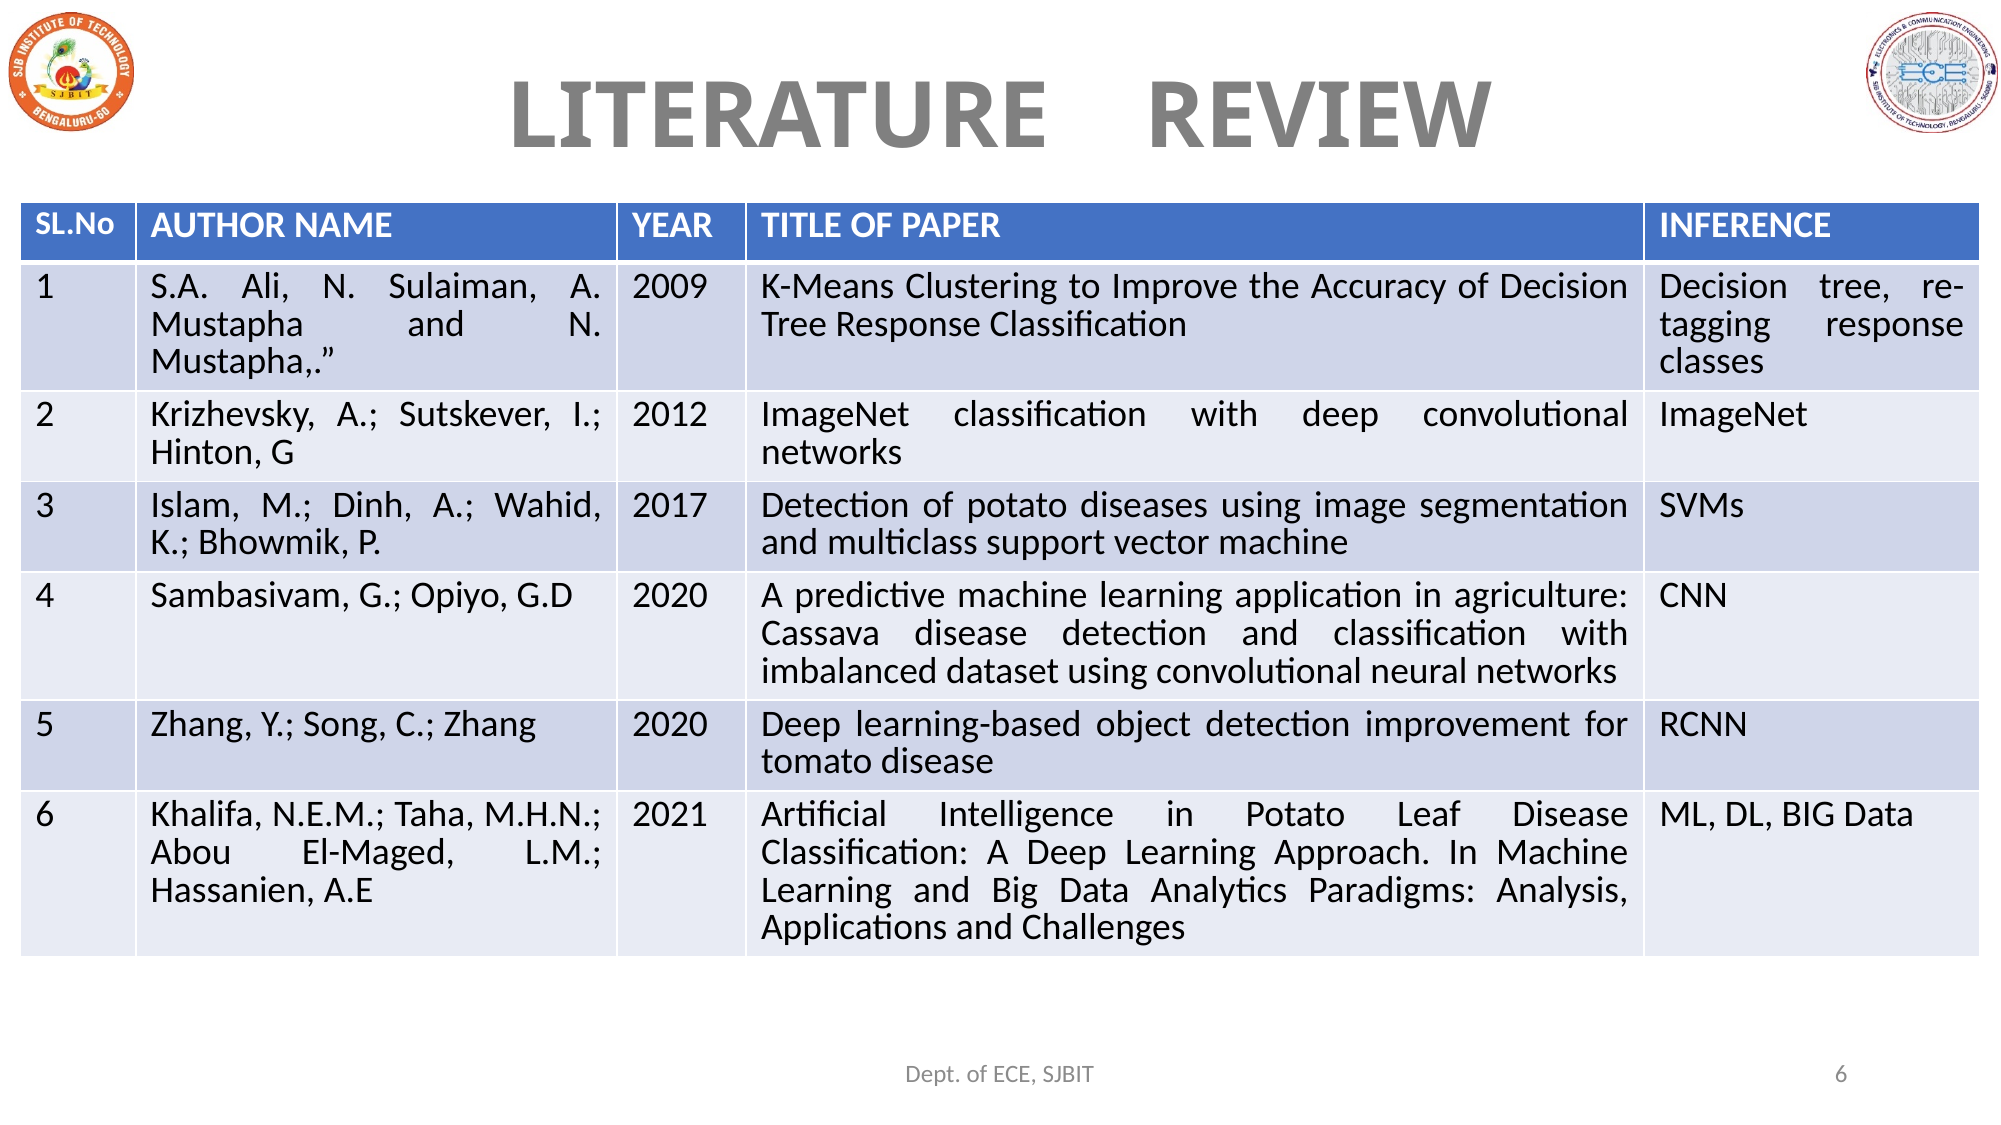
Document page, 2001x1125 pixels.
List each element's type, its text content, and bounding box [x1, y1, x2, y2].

table_cell ML, DL, BIG Data [1645, 792, 1979, 956]
table_cell 5 [21, 701, 135, 790]
title LITERATURE REVIEW [137, 3, 1863, 201]
table_cell Khalifa, N.E.M.; Taha, M.H.N.; Abou El-Maged, L.M.; Hassanien, A.E [137, 792, 616, 956]
table_cell 4 [21, 573, 135, 699]
table_header YEAR [618, 203, 745, 260]
table_cell Artificial Intelligence in Potato Leaf Disease Classification: A Deep Learning Approach. In Machine Learning and Big Data Analytics Paradigms: Analysis, Applications and Challenges [747, 792, 1643, 956]
table_cell SVMs [1645, 482, 1979, 571]
table_cell Decision tree, re-tagging response classes [1645, 265, 1979, 390]
table_cell 2020 [618, 701, 745, 790]
table_header SL.No [21, 203, 135, 260]
table_cell 1 [21, 265, 135, 390]
table_cell 2020 [618, 573, 745, 699]
table_cell Krizhevsky, A.; Sutskever, I.; Hinton, G [137, 392, 616, 481]
table_cell Zhang, Y.; Song, C.; Zhang [137, 701, 616, 790]
table_cell Sambasivam, G.; Opiyo, G.D [137, 573, 616, 699]
table_cell 2009 [618, 265, 745, 390]
table_cell 2021 [618, 792, 745, 956]
table_header TITLE OF PAPER [747, 203, 1643, 260]
table_cell ImageNet classification with deep convolutional networks [747, 392, 1643, 481]
table_cell RCNN [1645, 701, 1979, 790]
picture [1866, 12, 1998, 133]
table_cell 2012 [618, 392, 745, 481]
table_cell CNN [1645, 573, 1979, 699]
table_cell ImageNet [1645, 392, 1979, 481]
slide_number 5 [1412, 1042, 1863, 1103]
table_cell 6 [21, 792, 135, 956]
table_cell S.A. Ali, N. Sulaiman, A. Mustapha and N. Mustapha,.” [137, 265, 616, 390]
table_cell Islam, M.; Dinh, A.; Wahid, K.; Bhowmik, P. [137, 482, 616, 571]
table_header INFERENCE [1645, 203, 1979, 260]
picture [8, 12, 134, 133]
table_cell 3 [21, 482, 135, 571]
table_cell A predictive machine learning application in agriculture: Cassava disease detection and classification with imbalanced dataset using convolutional neural networks [747, 573, 1643, 699]
table_cell Detection of potato diseases using image segmentation and multiclass support vector machine [747, 482, 1643, 571]
table_cell 2 [21, 392, 135, 481]
footer Dept. of ECE, SJBIT [662, 1042, 1338, 1103]
table_cell K-Means Clustering to Improve the Accuracy of Decision Tree Response Classification [747, 265, 1643, 390]
table_cell Deep learning-based object detection improvement for tomato disease [747, 701, 1643, 790]
table_header AUTHOR NAME [137, 203, 616, 260]
table_cell 2017 [618, 482, 745, 571]
